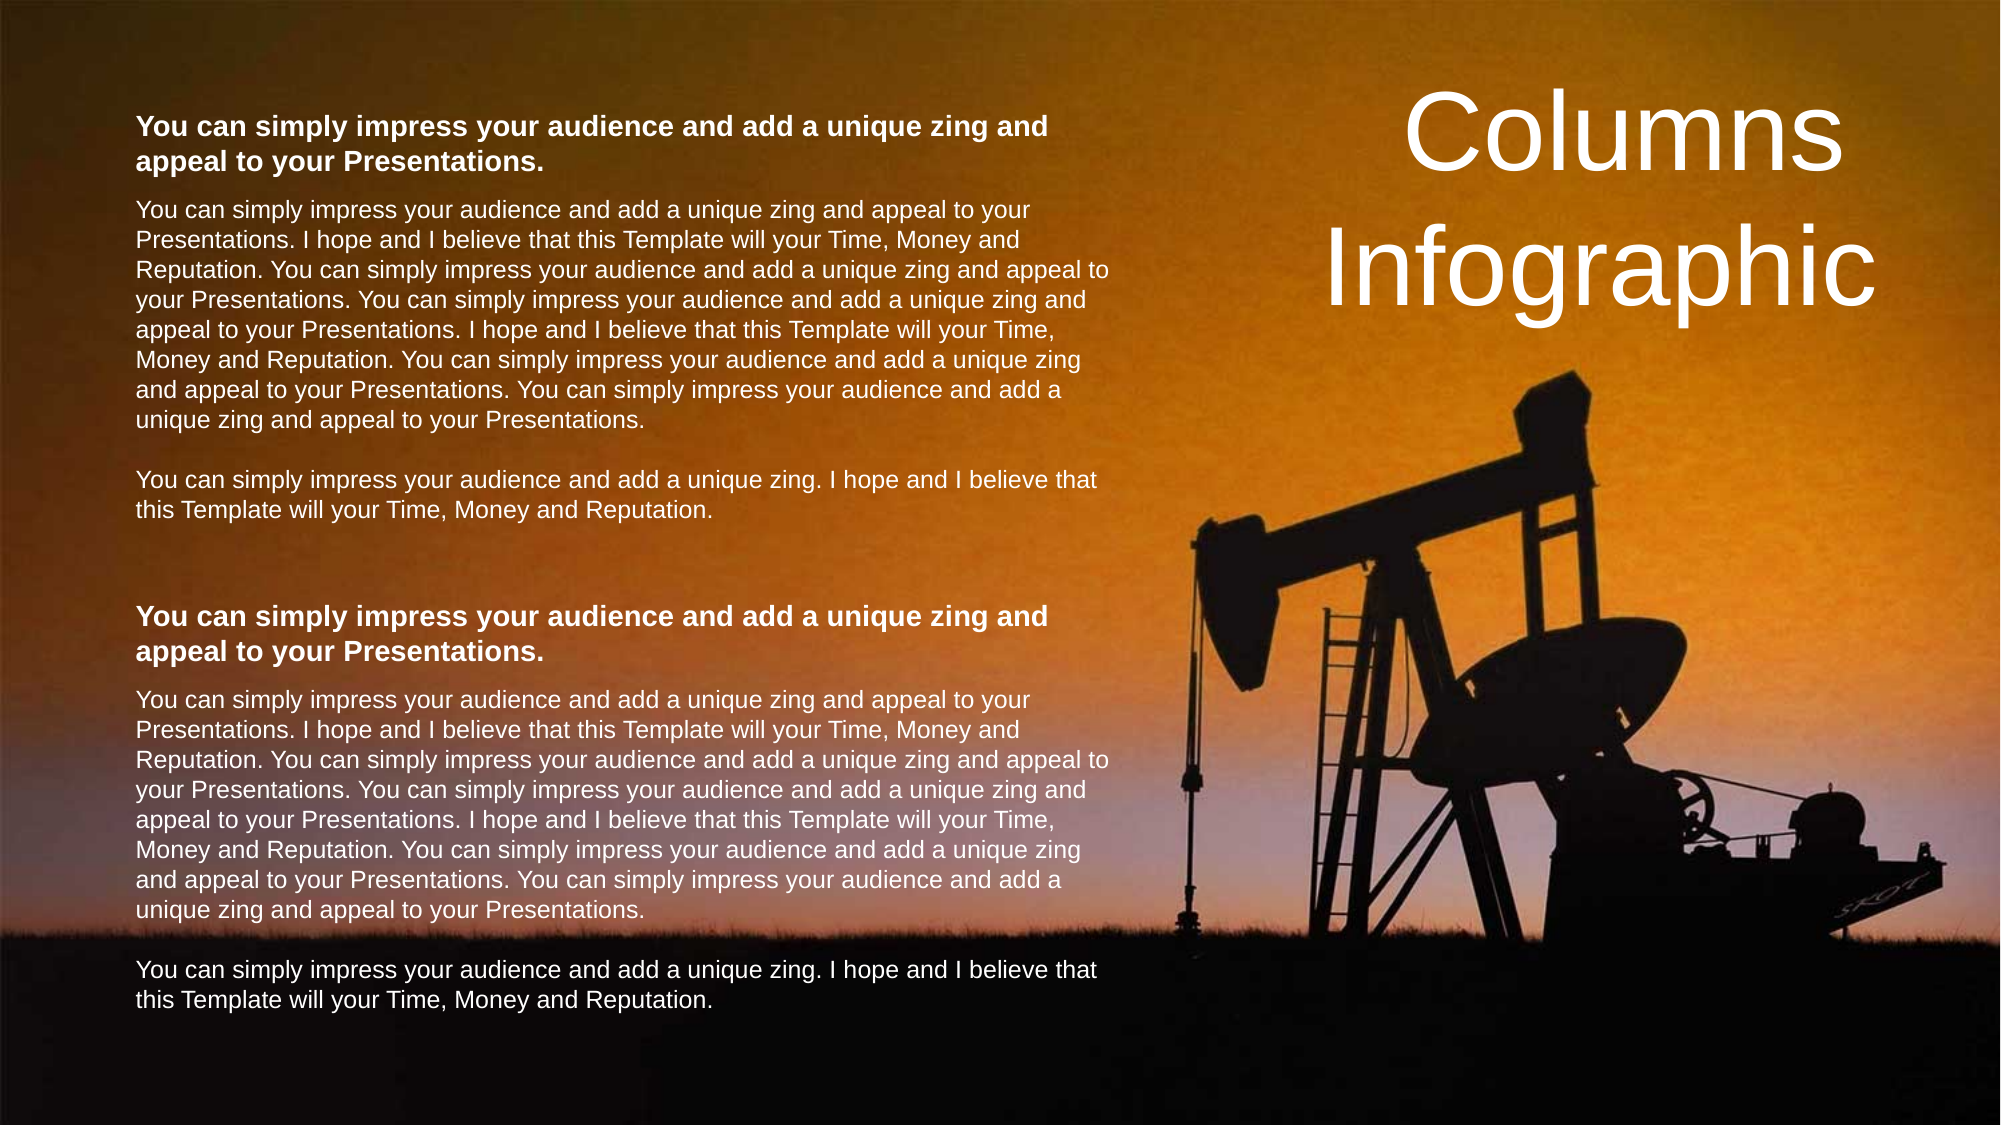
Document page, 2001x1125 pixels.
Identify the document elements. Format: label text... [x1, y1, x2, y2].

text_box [120, 100, 1138, 535]
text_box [120, 590, 1138, 1025]
picture [0, 0, 2001, 1125]
text_box Columns Infographic [1253, 51, 1892, 336]
